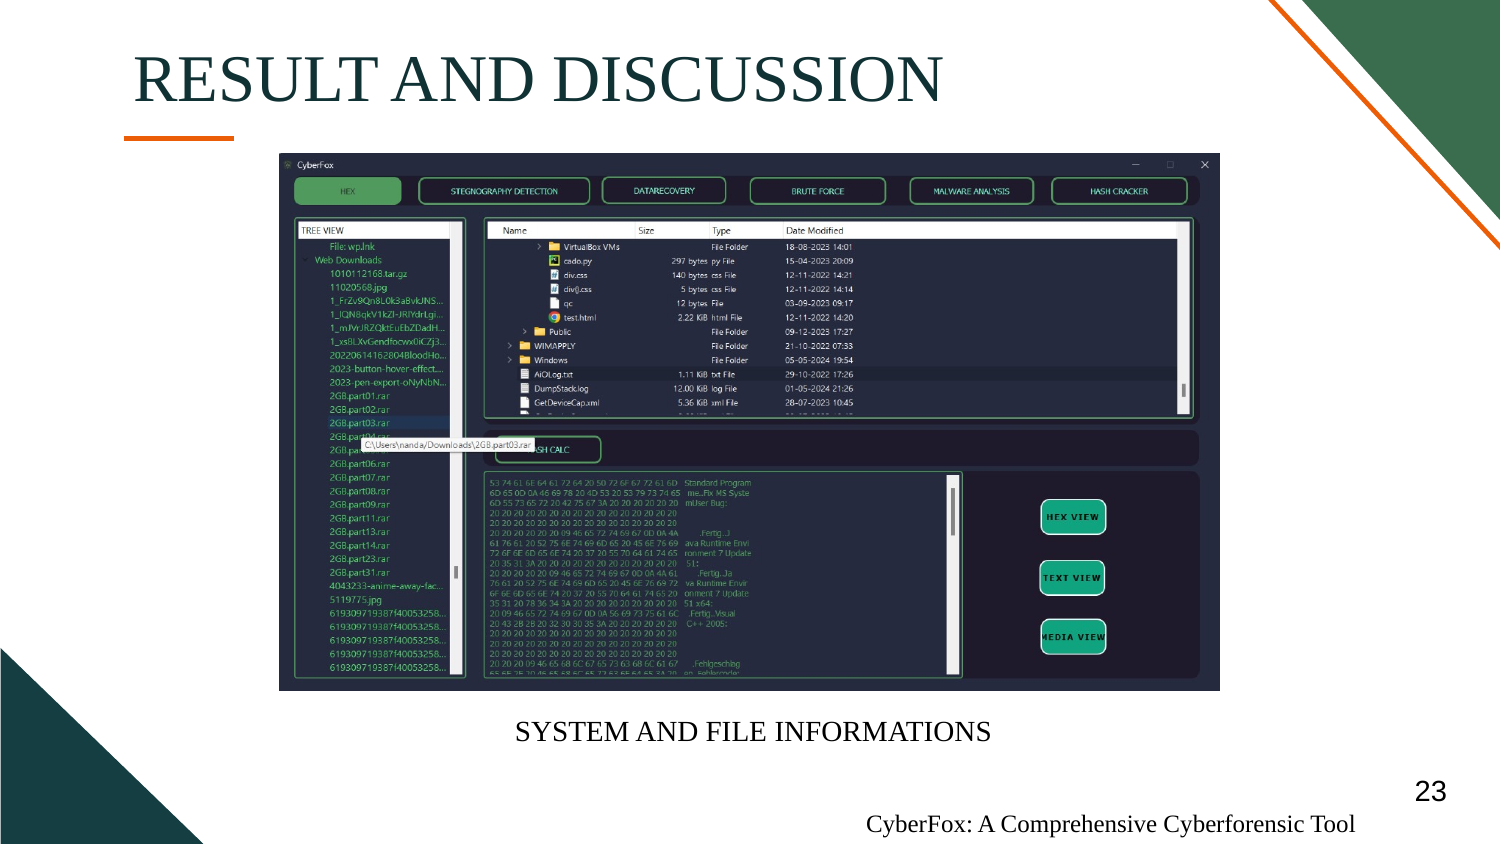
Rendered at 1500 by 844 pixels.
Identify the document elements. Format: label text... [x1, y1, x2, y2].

text_box CyberFox: A Comprehensive Cyberforensic Tool [851, 799, 1500, 843]
picture [279, 152, 1221, 691]
text_box 23 [1399, 764, 1478, 799]
text_box SYSTEM AND FILE INFORMATIONS [500, 705, 1138, 756]
title RESULT AND DISCUSSION [118, 20, 1382, 115]
